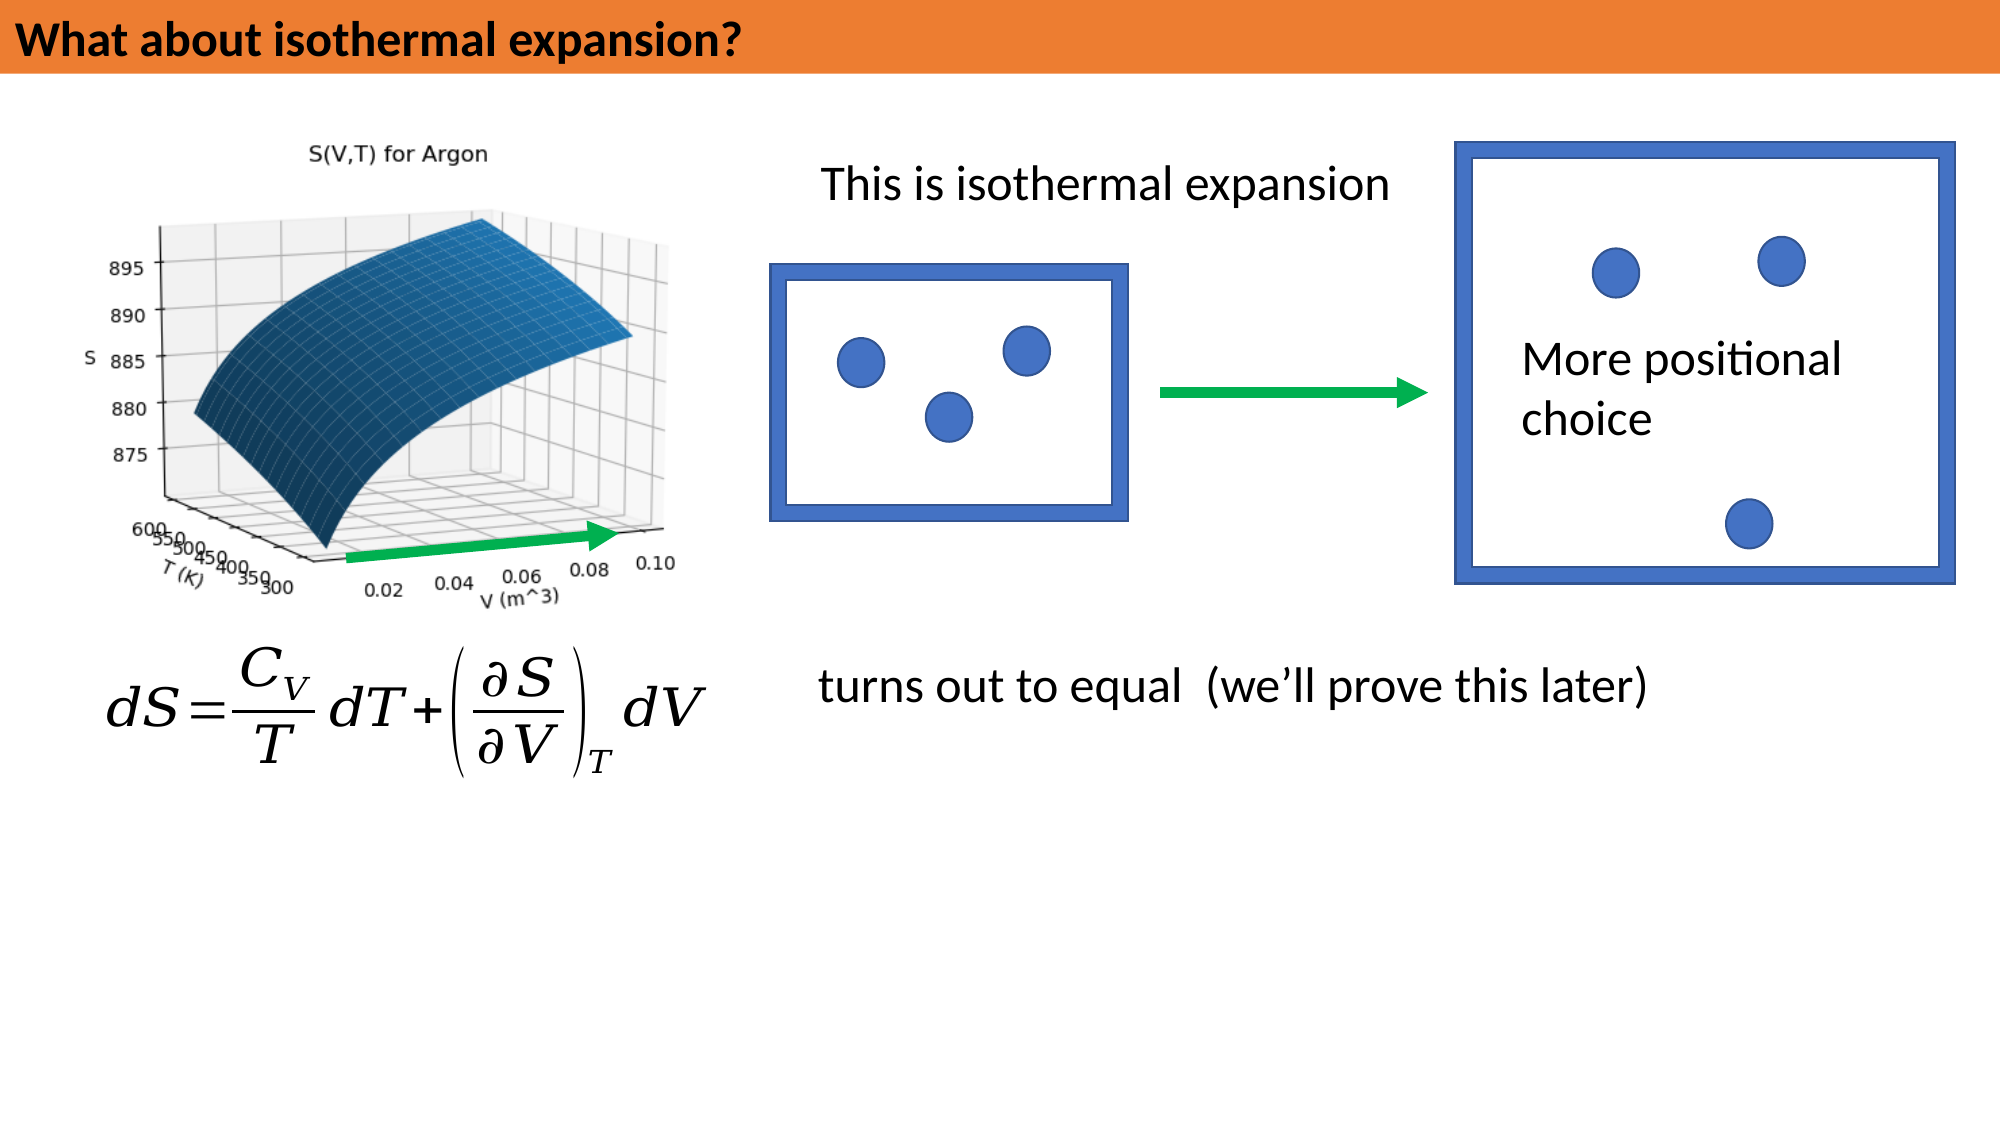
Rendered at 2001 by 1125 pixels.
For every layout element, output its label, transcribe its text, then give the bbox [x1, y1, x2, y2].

text_box What about isothermal expansion? [0, 0, 2000, 74]
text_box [79, 128, 687, 632]
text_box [770, 141, 1956, 584]
